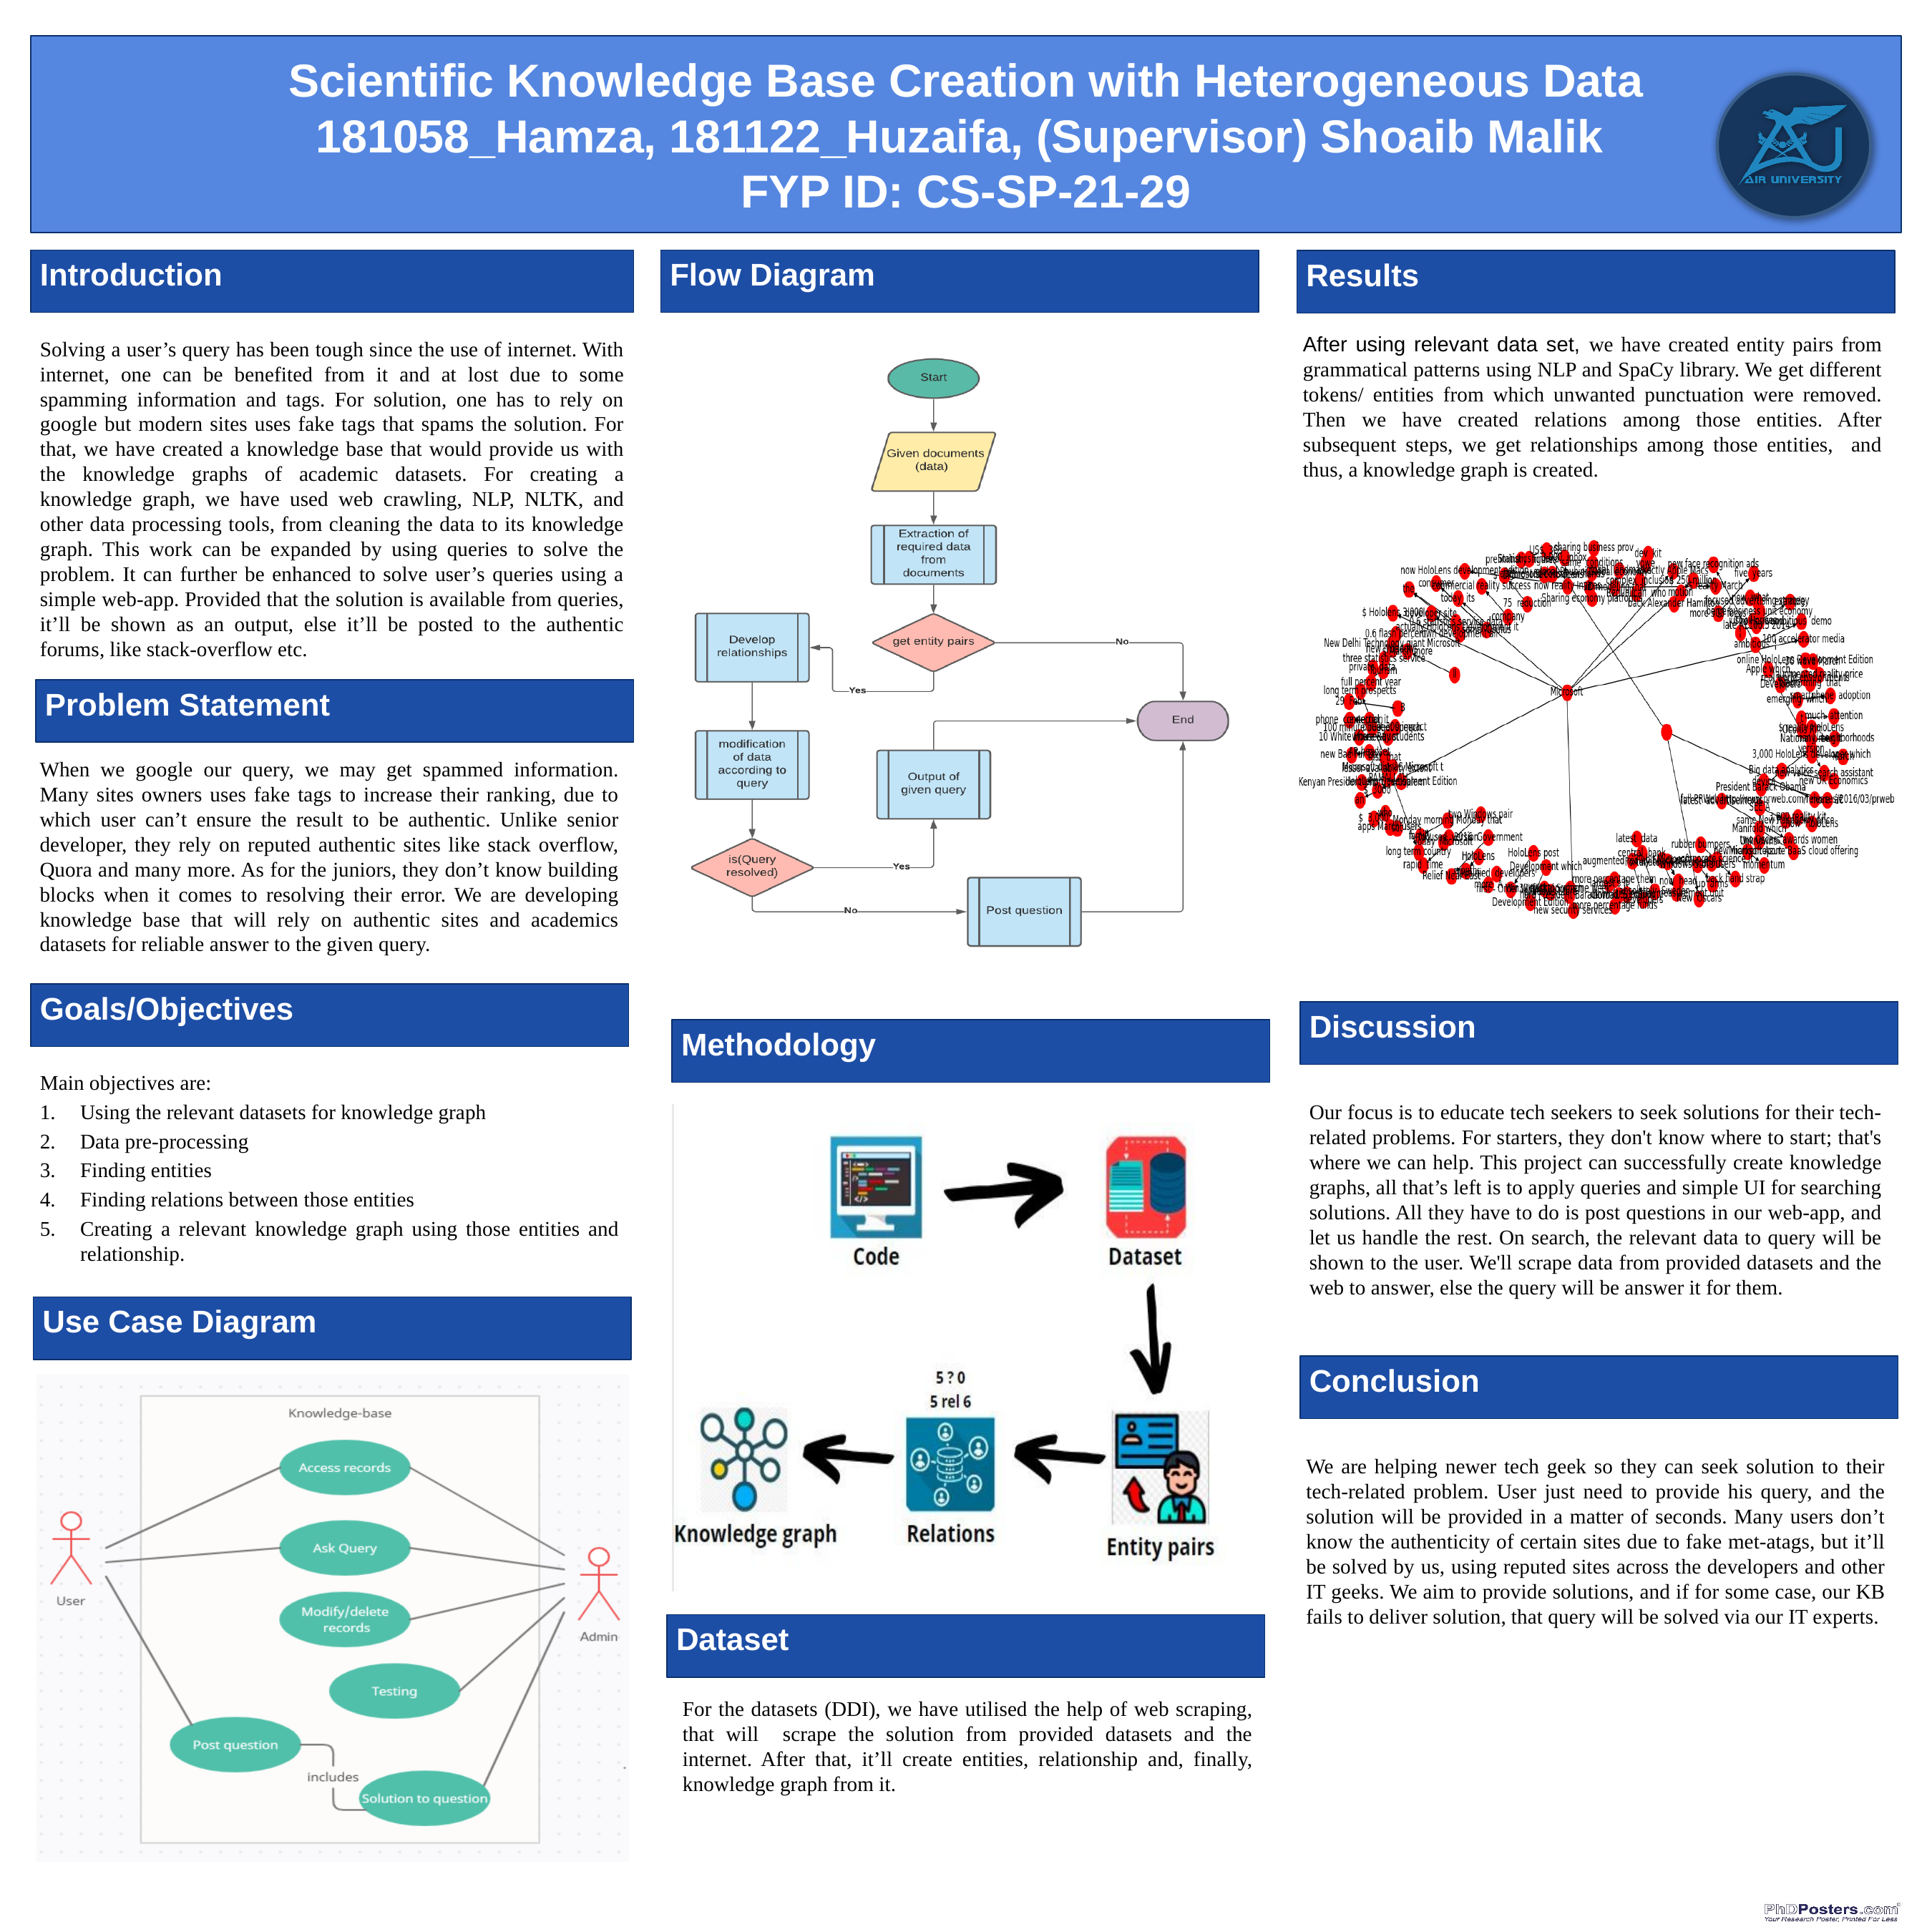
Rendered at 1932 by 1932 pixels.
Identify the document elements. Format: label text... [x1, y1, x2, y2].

list Discussion [1299, 1002, 1898, 1065]
list Introduction [30, 250, 634, 313]
text_box When we google our query, we may get spammed information. Many sites owners uses fake tags to increase their ranking, due to which user can’t ensure the result to be authentic. Unlike senior developer, they rely on reputed authentic sites like stack overflow, Quora and many more. As for the juniors, they don’t know building blocks when it comes to resolving their error. We are developing knowledge base that will rely on authentic sites and academics datasets for reliable answer to the given query. [30, 751, 629, 965]
picture [1763, 1901, 1901, 1923]
list We are helping newer tech geek so they can seek solution to their tech-related problem. User just need to provide his query, and the solution will be provided in a matter of seconds. Many users don’t know the authenticity of certain sites due to fake met-atags, but it’ll be solved by us, using reputed sites across the developers and other IT geeks. We aim to provide solutions, and if for some case, our KB fails to deliver solution, that query will be solved via our IT experts. [1297, 1448, 1895, 1663]
picture [666, 339, 1251, 966]
text_box For the datasets (DDI), we have utilised the help of web scraping, that will scrape the solution from provided datasets and the internet. After that, it’ll create entities, relationship and, finally, knowledge graph from it. [672, 1690, 1264, 1853]
list Use Case Diagram [33, 1297, 631, 1360]
text_box Methodology [672, 1020, 1270, 1083]
list Flow Diagram [660, 250, 1259, 313]
list Solving a user’s query has been tough since the use of internet. With internet, one can be benefited from it and at lost due to some spamming information and tags. For solution, one has to rely on google but modern sites uses fake tags that spams the solution. For that, we have created a knowledge base that would provide us with the knowledge graphs of academic datasets. For creating a knowledge graph, we have used web crawling, NLP, NLTK, and other data processing tools, from cleaning the data to its knowledge graph. This work can be expanded by using queries to solve the problem. It can further be enhanced to solve user’s queries using a simple web-app. Provided that the solution is available from queries, it’ll be shown as an output, else it’ll be posted to the authentic forums, like stack-overflow etc. [30, 331, 634, 665]
picture [36, 1375, 629, 1862]
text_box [1717, 74, 1871, 218]
text_box Problem Statement [35, 679, 634, 743]
picture [1297, 509, 1896, 949]
text_box Results [1297, 250, 1895, 313]
list Our focus is to educate tech seekers to seek solutions for their tech-related problems. For starters, they don't know where to start; that's where we can help. This project can successfully create knowledge graphs, all that’s left is to apply queries and simple UI for searching solutions. All they have to do is post questions in our web-app, and let us handle the rest. On search, the relevant data to query will be shown to the user. We'll scrape data from provided datasets and the web to answer, else the query will be answer it for them. [1300, 1093, 1892, 1327]
list Main objectives are: Using the relevant datasets for knowledge graph Data pre-processing Finding entities Finding relations between those entities Creating a relevant knowledge graph using those entities and relationship. [30, 1064, 629, 1269]
list Conclusion [1299, 1356, 1898, 1419]
text_box Dataset [667, 1614, 1265, 1678]
title Scientific Knowledge Base Creation with Heterogeneous Data 181058_Hamza, 181122_Huzaifa, (Supervisor) Shoaib Malik FYP ID: CS-SP-21-29 [30, 36, 1901, 233]
picture [672, 1104, 1264, 1592]
list Goals/Objectives [30, 984, 629, 1047]
text_box After using relevant data set, we have created entity pairs from grammatical patterns using NLP and SpaCy library. We get different tokens/ entities from which unwanted punctuation were removed. Then we have created relations among those entities. After subsequent steps, we get relationships among those entities, and thus, a knowledge graph is created. [1293, 326, 1892, 502]
